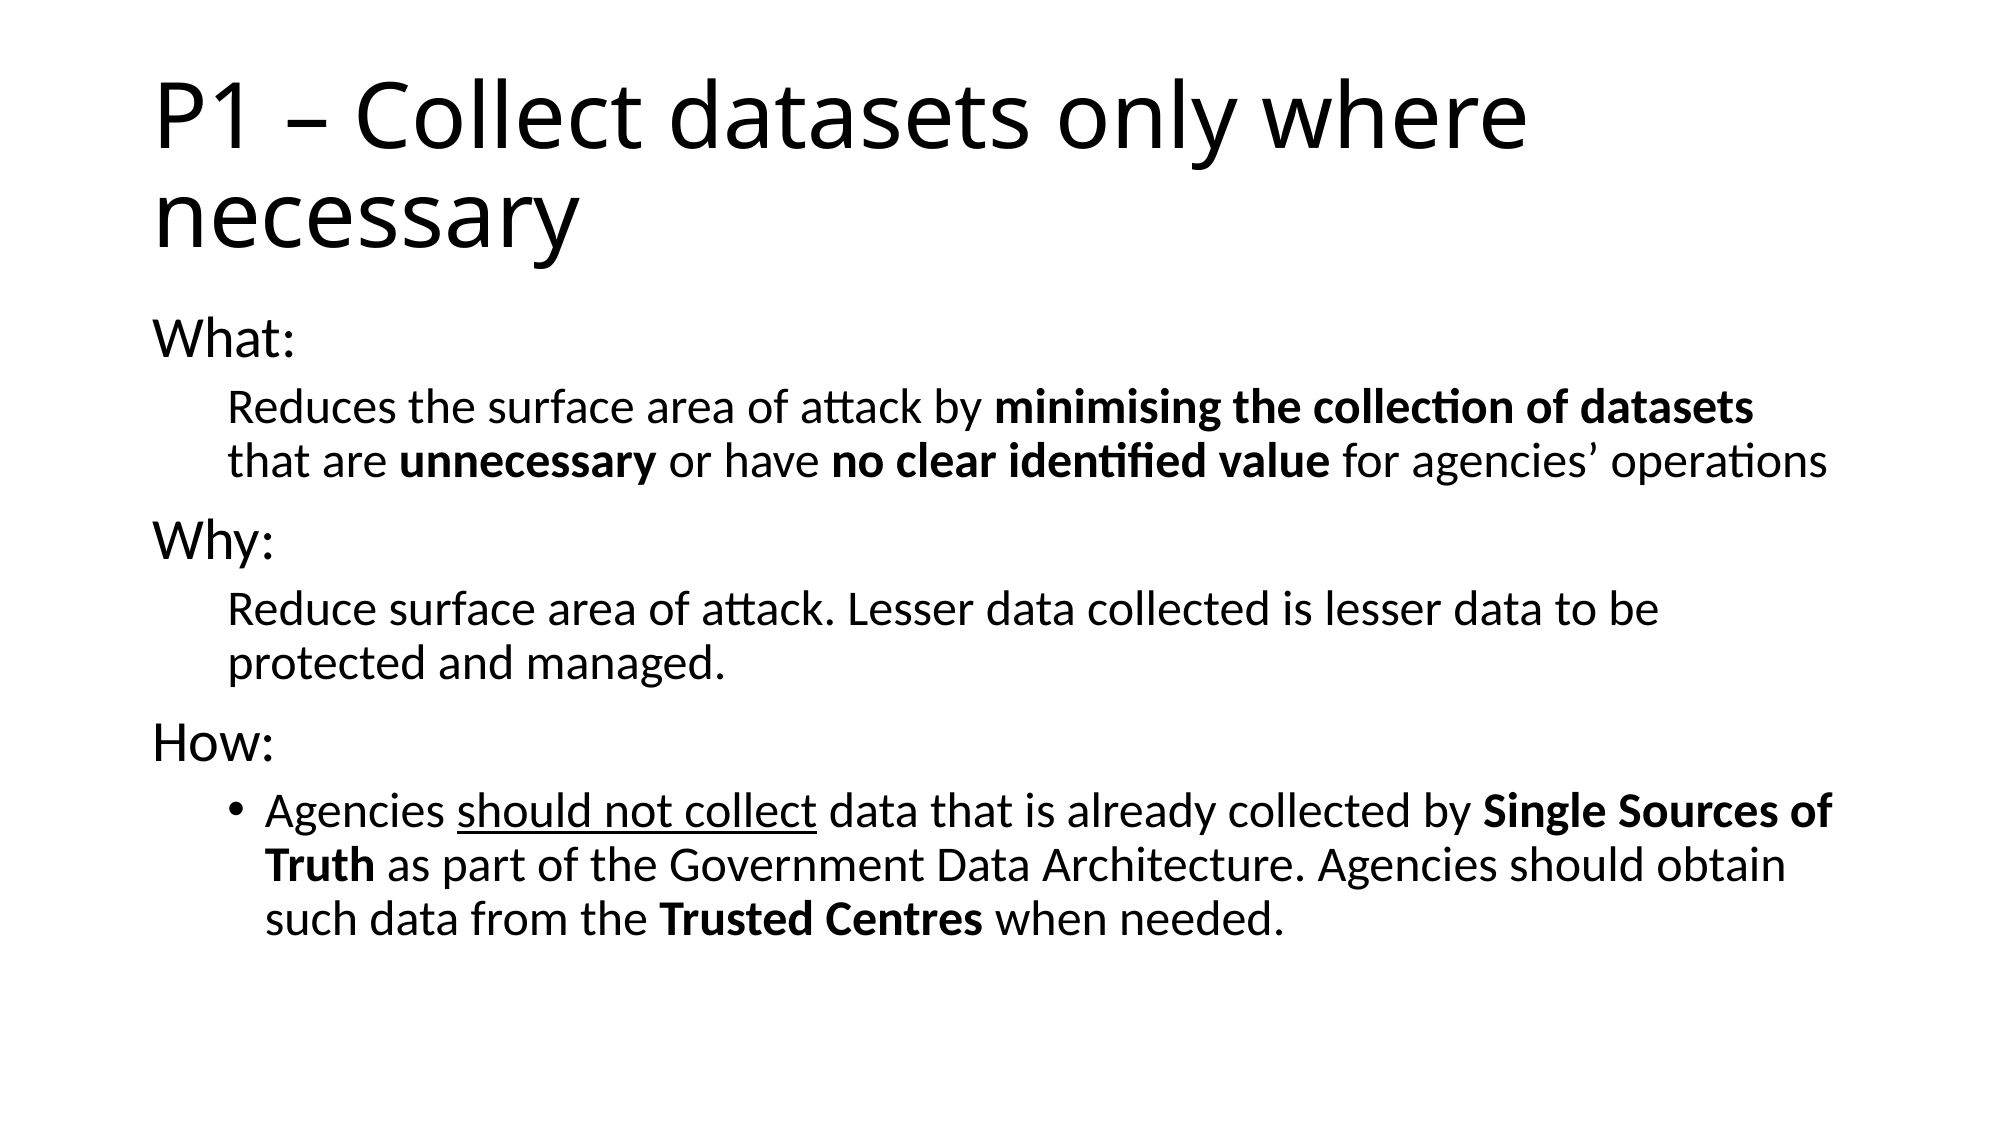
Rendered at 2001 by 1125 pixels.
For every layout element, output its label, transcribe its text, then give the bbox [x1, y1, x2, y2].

title P1 – Collect datasets only where necessary [137, 59, 1863, 278]
list What: Reduces the surface area of attack by minimising the collection of datasets that are unnecessary or have no clear identified value for agencies’ operations Why: Reduce surface area of attack. Lesser data collected is lesser data to be protected and managed. How: Agencies should not collect data that is already collected by Single Sources of Truth as part of the Government Data Architecture. Agencies should obtain such data from the Trusted Centres when needed. [137, 299, 1863, 1014]
